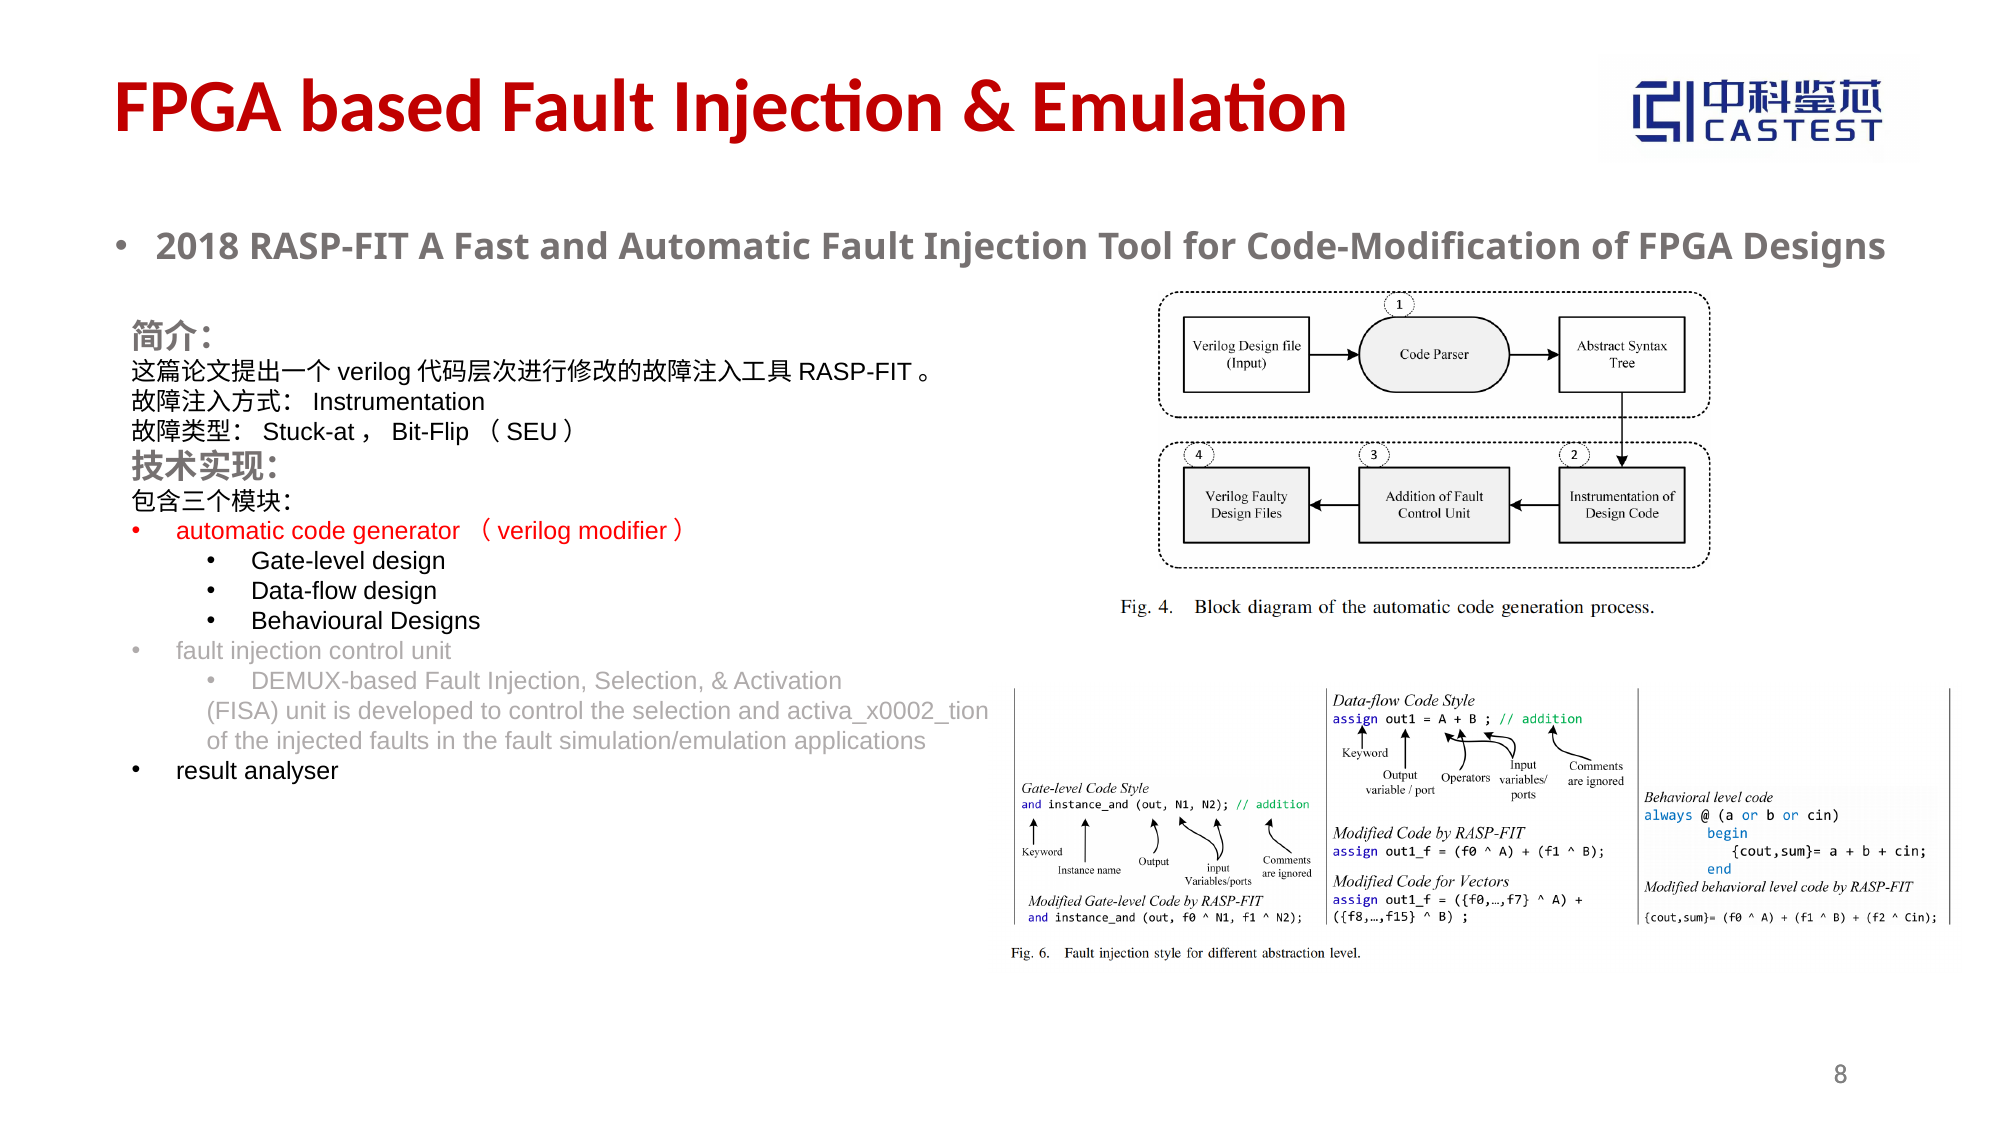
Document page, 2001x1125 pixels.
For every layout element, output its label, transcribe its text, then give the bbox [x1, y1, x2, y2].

list 2018 RASP-FIT A Fast and Automatic Fault Injection Tool for Code-Modification of FPGA Designs [99, 193, 1904, 277]
title FPGA based Fault Injection & Emulation [99, 52, 1920, 163]
text_box 简介： 这篇论文提出一个verilog代码层次进行修改的故障注入工具RASP-FIT。 故障注入方式：Instrumentation 故障类型：Stuck-at，Bit-Flip（SEU） 技术实现： 包含三个模块： automatic code generator（verilog modifier） Gate-level design Data-flow design Behavioural Designs fault injection control unit DEMUX-based Fault Injection, Selection, & Activation (FISA) unit is developed to control the selection and activa_x0002_tion of the injected faults in the fault simulation/emulation applications result analyser [116, 307, 1007, 827]
picture [988, 682, 1962, 973]
picture [1103, 276, 1730, 633]
